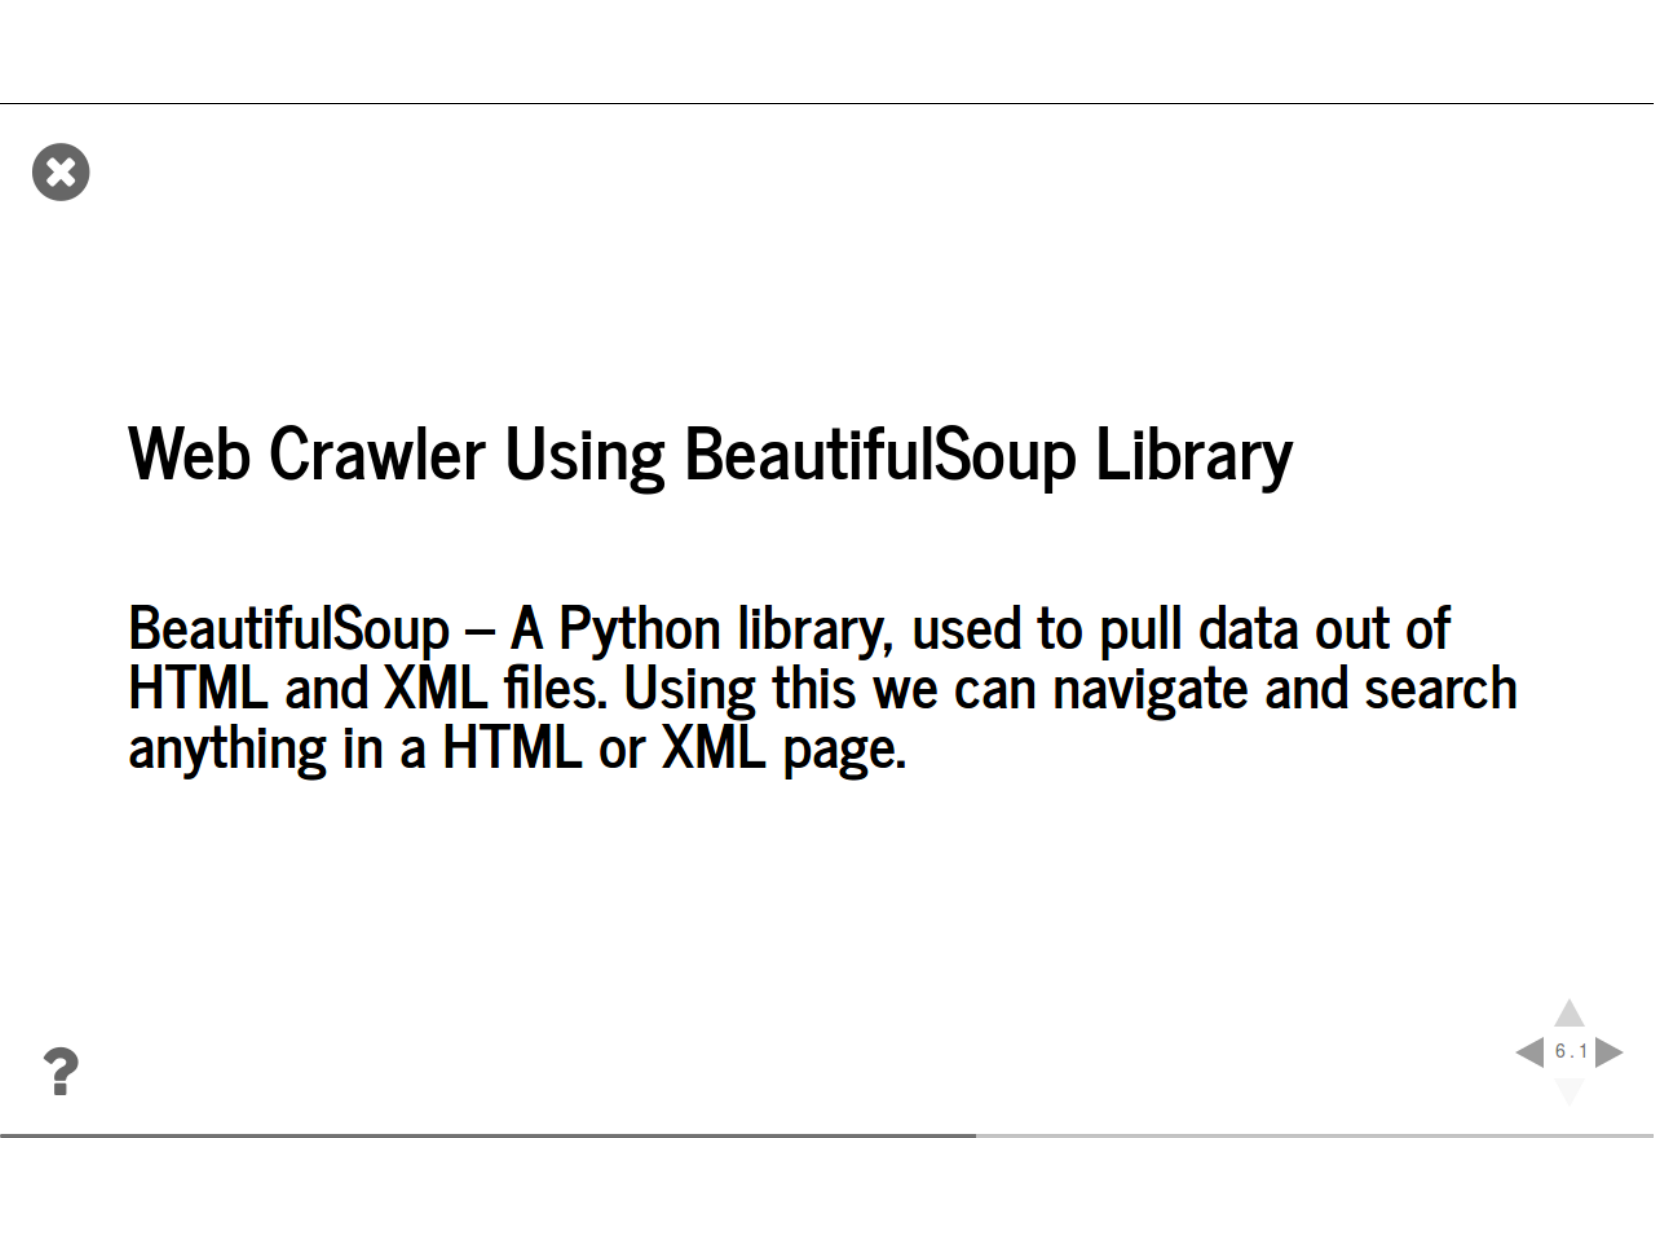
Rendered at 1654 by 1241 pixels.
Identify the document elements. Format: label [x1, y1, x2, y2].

picture [0, 103, 1654, 1138]
